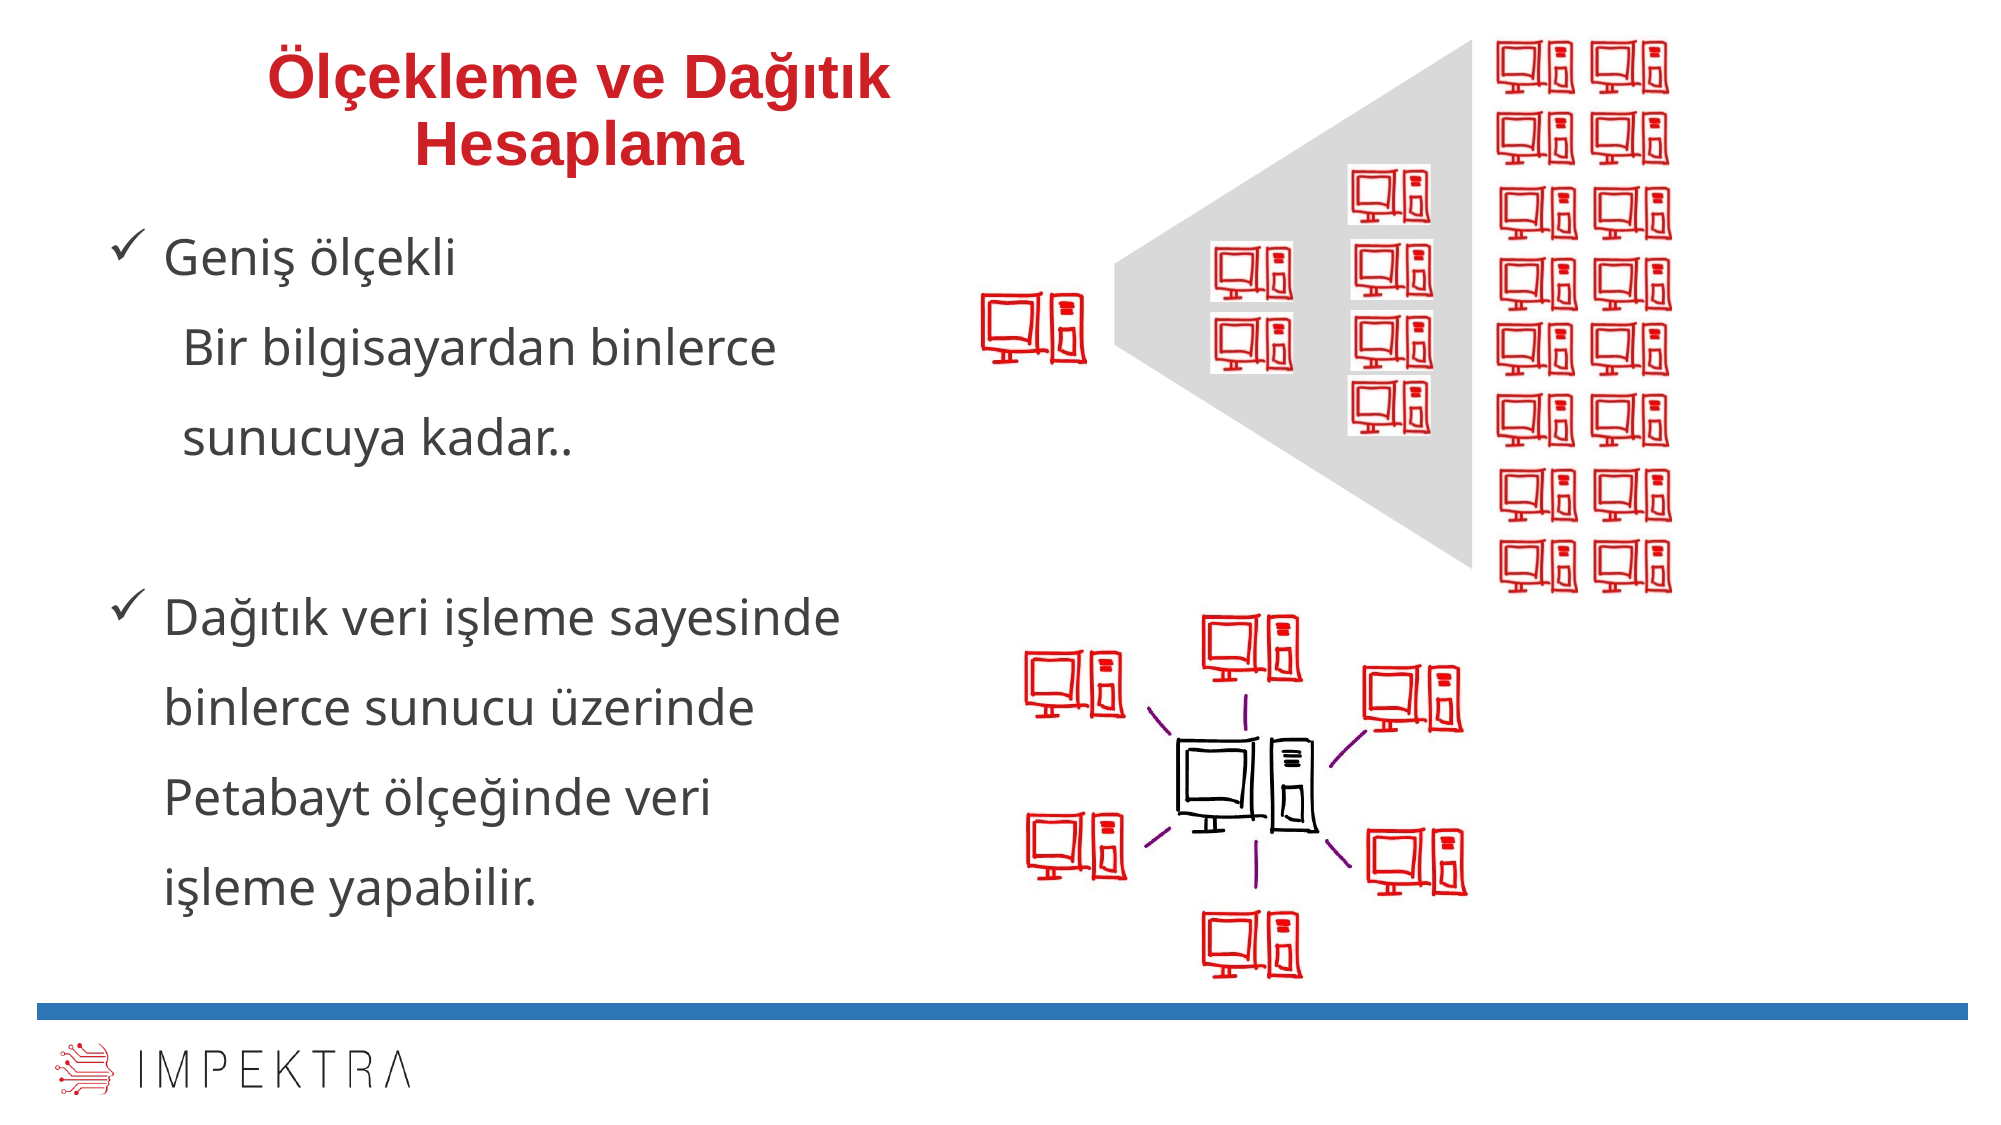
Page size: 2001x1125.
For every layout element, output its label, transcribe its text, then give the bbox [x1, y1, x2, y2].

picture [1586, 106, 1670, 168]
picture [1589, 534, 1673, 596]
picture [1495, 534, 1579, 596]
picture [1586, 35, 1670, 96]
picture [1495, 463, 1579, 524]
picture [1347, 375, 1431, 436]
picture [1492, 106, 1576, 168]
picture [1492, 389, 1576, 450]
picture [1210, 312, 1294, 374]
picture [1589, 252, 1673, 313]
picture [975, 285, 1088, 367]
picture [1495, 252, 1579, 313]
text_box Geniş ölçekli Bir bilgisayardan binlerce sunucuya kadar.. Dağıtık veri işleme sayesinde binlerce sunucu üzerinde Petabayt ölçeğinde veri işleme yapabilir. [92, 187, 879, 1011]
picture [996, 573, 1471, 1001]
title Ölçekleme ve Dağıtık Hesaplama [129, 75, 911, 187]
picture [1589, 463, 1673, 524]
picture [1586, 317, 1670, 379]
picture [1495, 181, 1579, 242]
picture [1347, 164, 1431, 225]
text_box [911, 39, 1472, 569]
picture [1589, 181, 1673, 242]
picture [1586, 389, 1670, 450]
picture [55, 1043, 410, 1095]
picture [1210, 241, 1294, 302]
picture [1492, 35, 1576, 96]
picture [1492, 317, 1576, 379]
picture [1350, 310, 1434, 371]
picture [1350, 238, 1434, 300]
